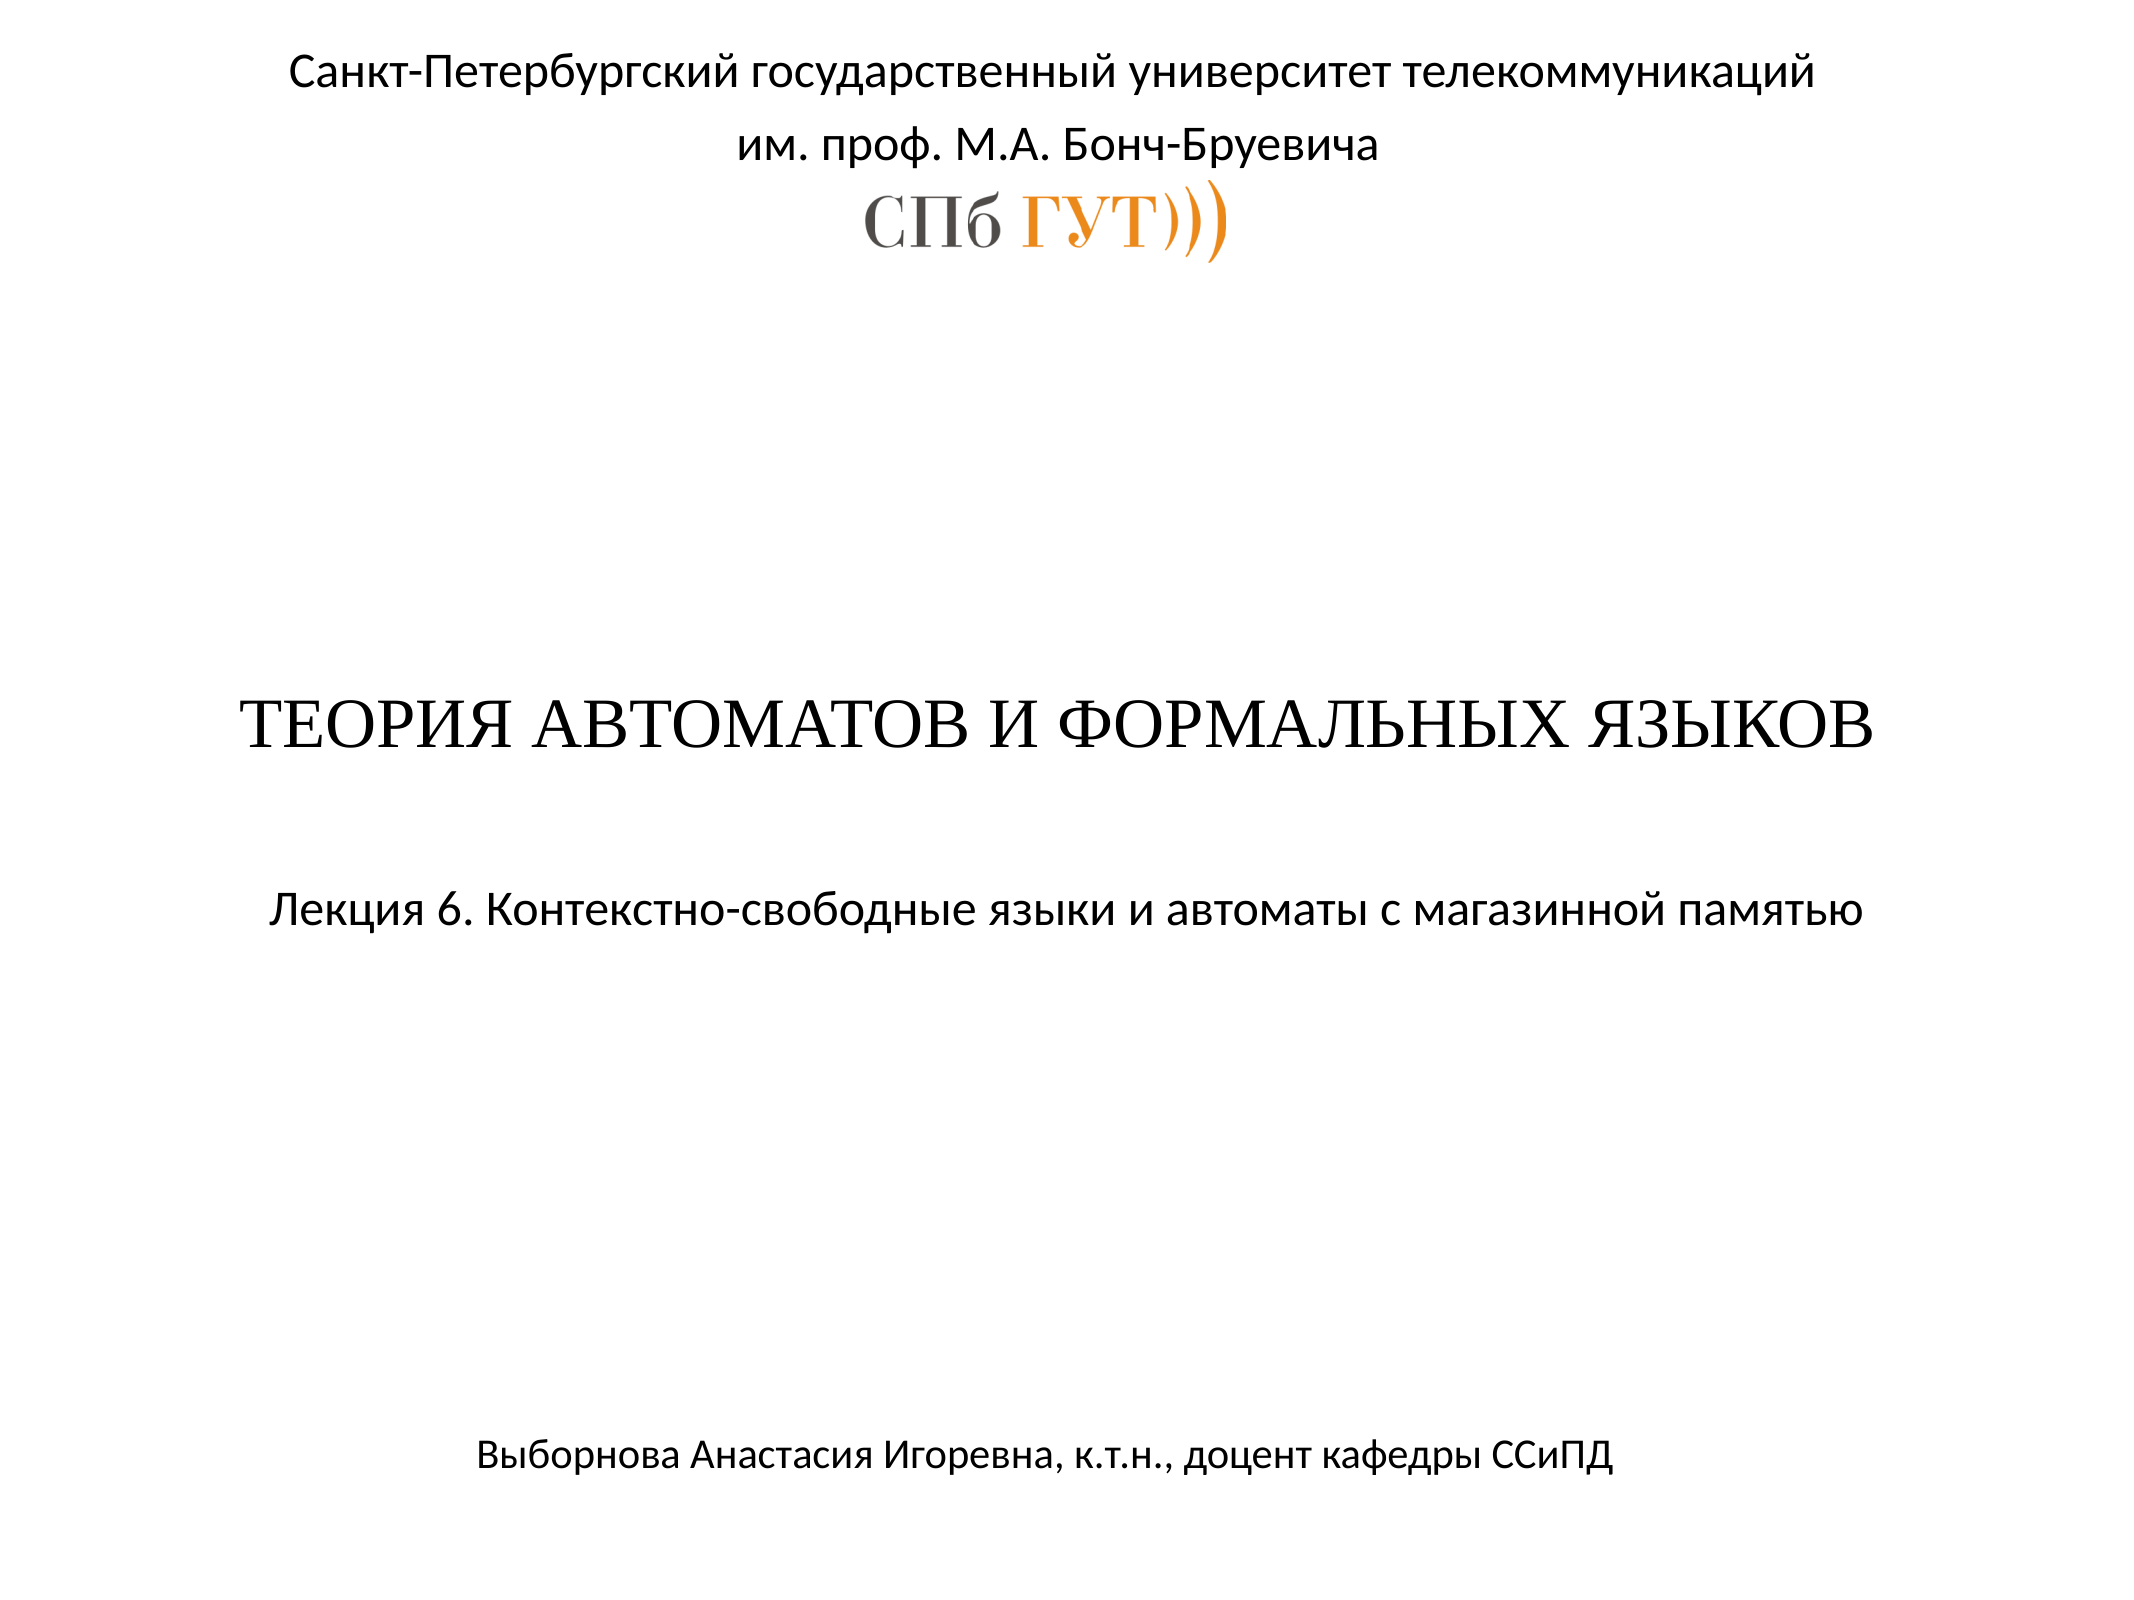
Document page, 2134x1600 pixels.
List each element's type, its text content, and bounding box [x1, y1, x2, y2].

text_box Теория Автоматов и Формальных языков [151, 675, 1965, 774]
text_box Выборнова Анастасия Игоревна, к.т.н., доцент кафедры ССиПД [245, 1421, 1846, 1556]
text_box Лекция 6. Контекстно-свободные языки и автоматы с магазинной памятью [258, 864, 1876, 947]
text_box Санкт-Петербургский государственный университет телекоммуникаций им. проф. М.А. Бонч-Бруевича [109, 27, 2008, 182]
picture [864, 180, 1226, 263]
